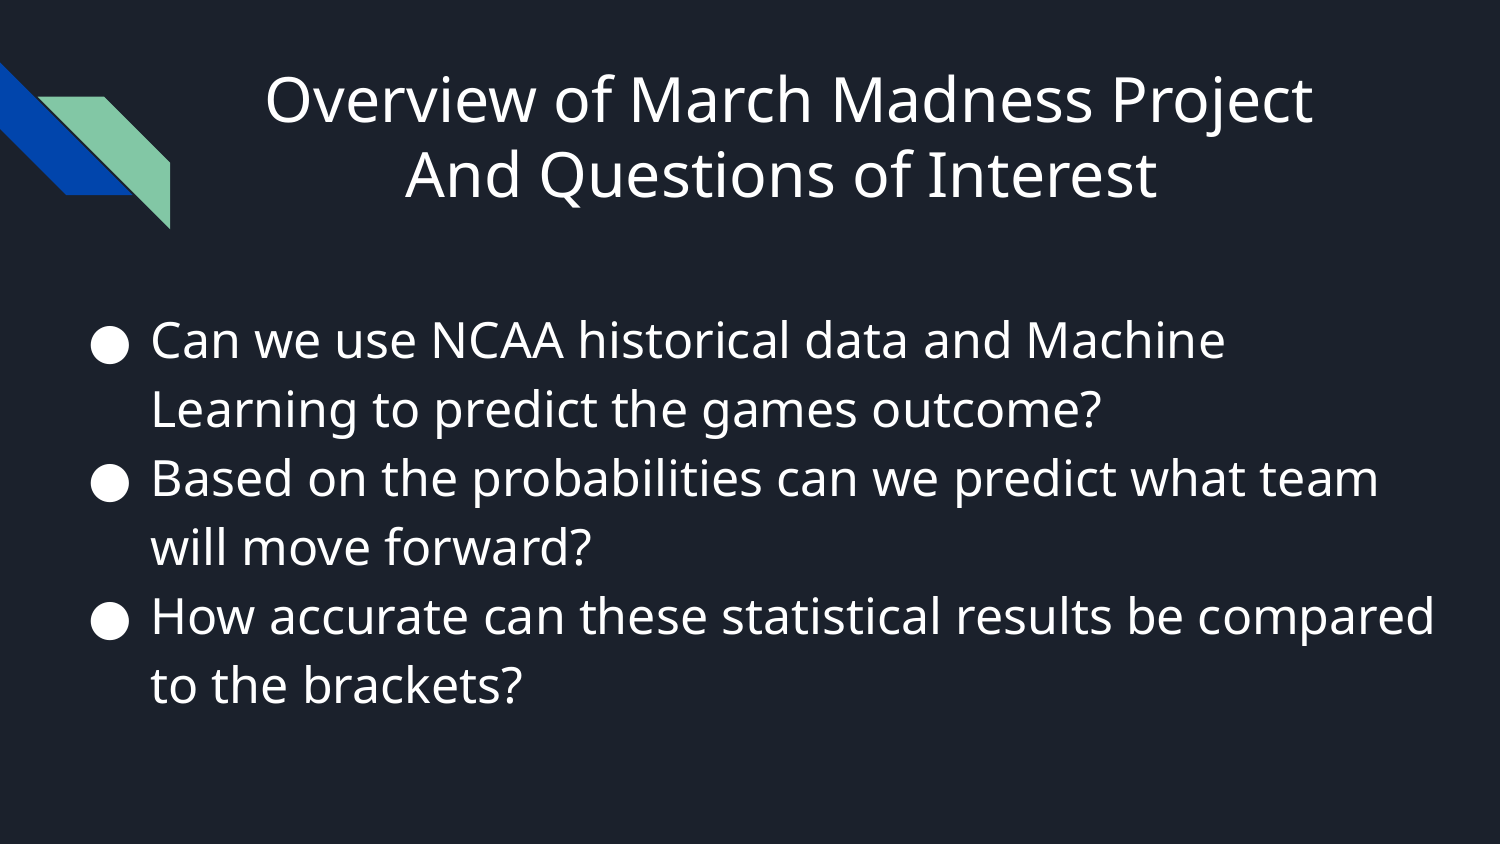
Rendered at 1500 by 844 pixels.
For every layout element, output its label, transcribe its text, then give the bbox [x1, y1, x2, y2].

list Can we use NCAA historical data and Machine Learning to predict the games outcome? Based on the probabilities can we predict what team will move forward? How accurate can these statistical results be compared to the brackets? [60, 284, 1463, 763]
title Overview of March Madness Project And Questions of Interest [212, 45, 1368, 225]
